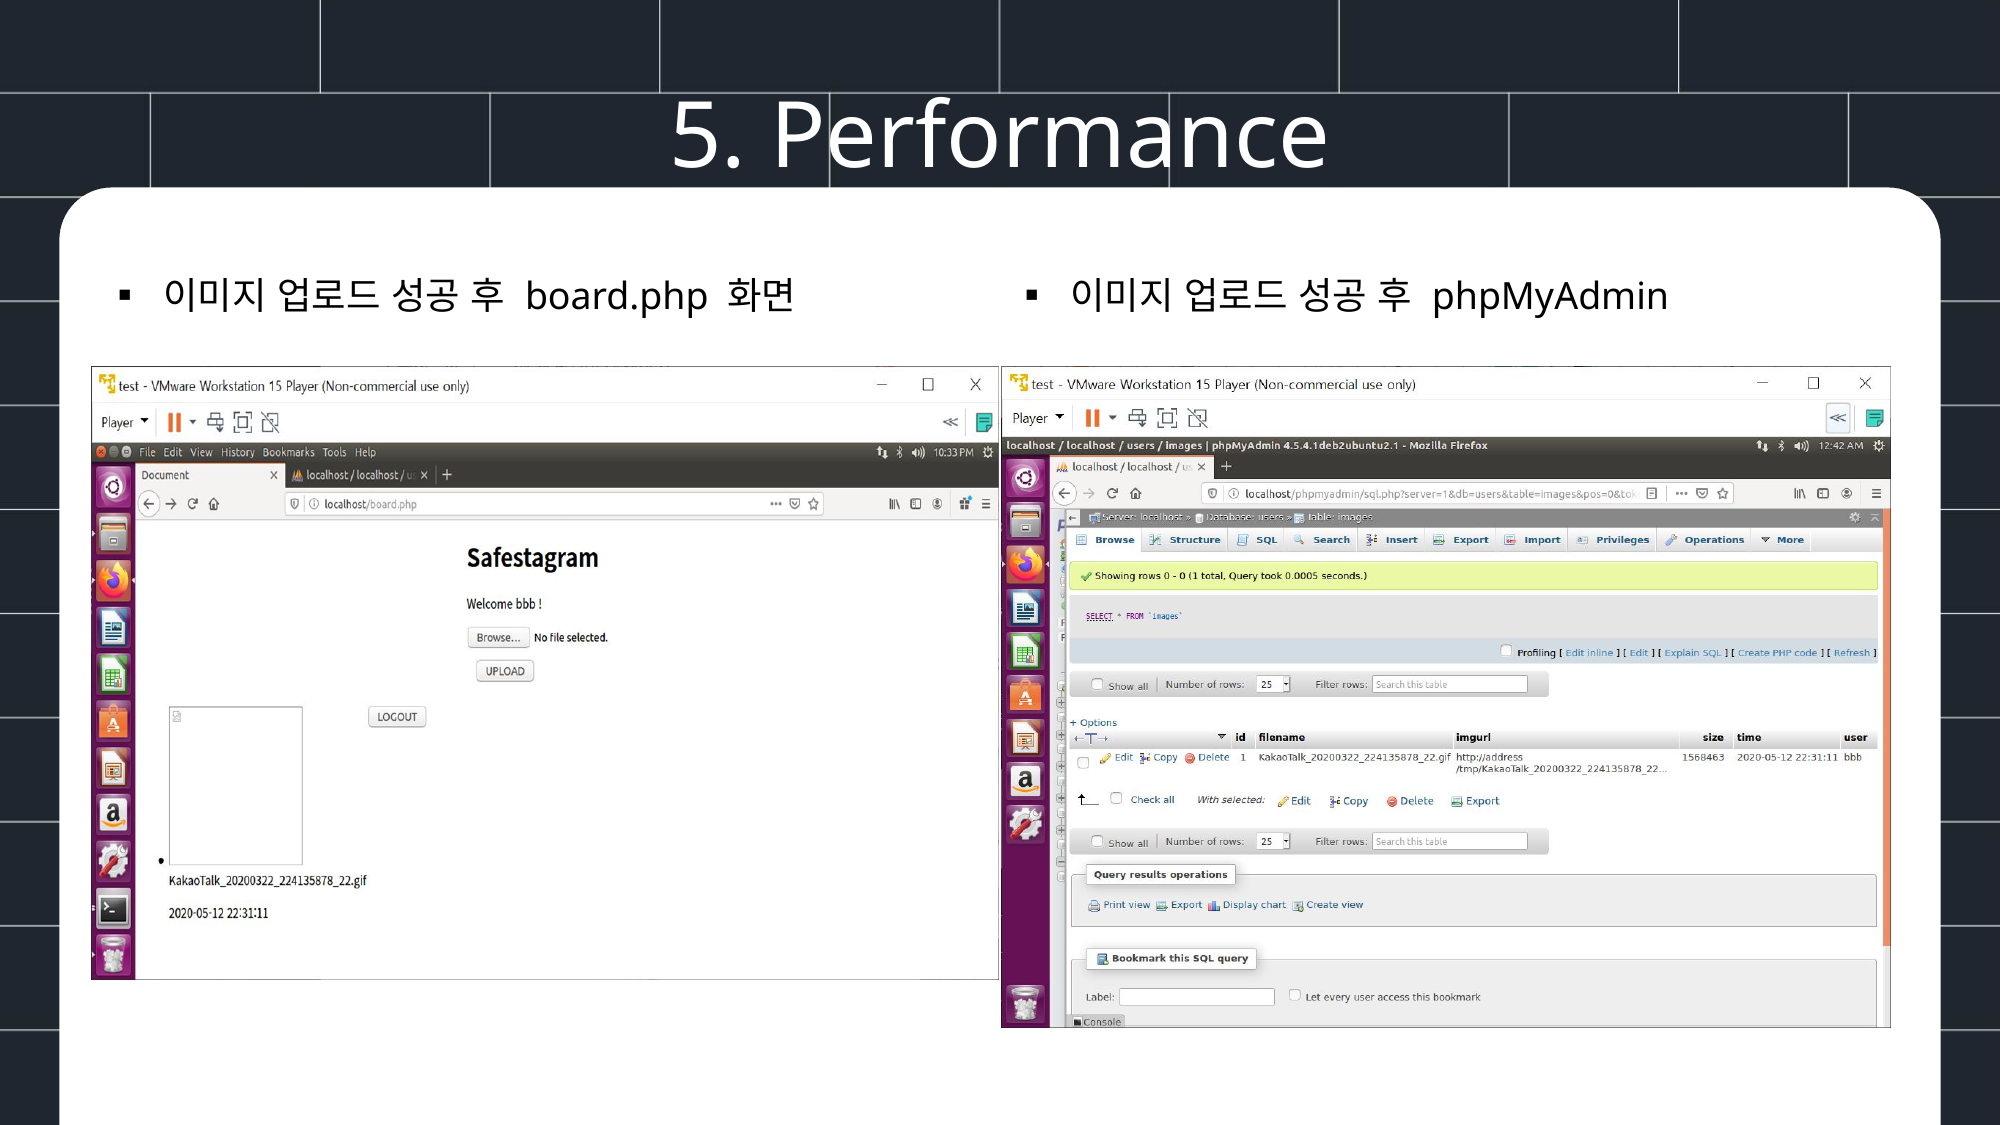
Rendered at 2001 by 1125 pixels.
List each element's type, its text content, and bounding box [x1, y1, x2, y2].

picture [1001, 366, 1891, 1028]
picture [91, 366, 999, 980]
text_box [0, 193, 91, 1125]
text_box [0, 0, 2000, 13]
text_box ▪ 이미지 업로드 성공 후 board.php 화면 [91, 264, 998, 325]
text_box 5. Performance [0, 13, 2000, 193]
text_box [1909, 193, 2000, 1125]
text_box ▪ 이미지 업로드 성공 후 phpMyAdmin [998, 264, 1906, 325]
